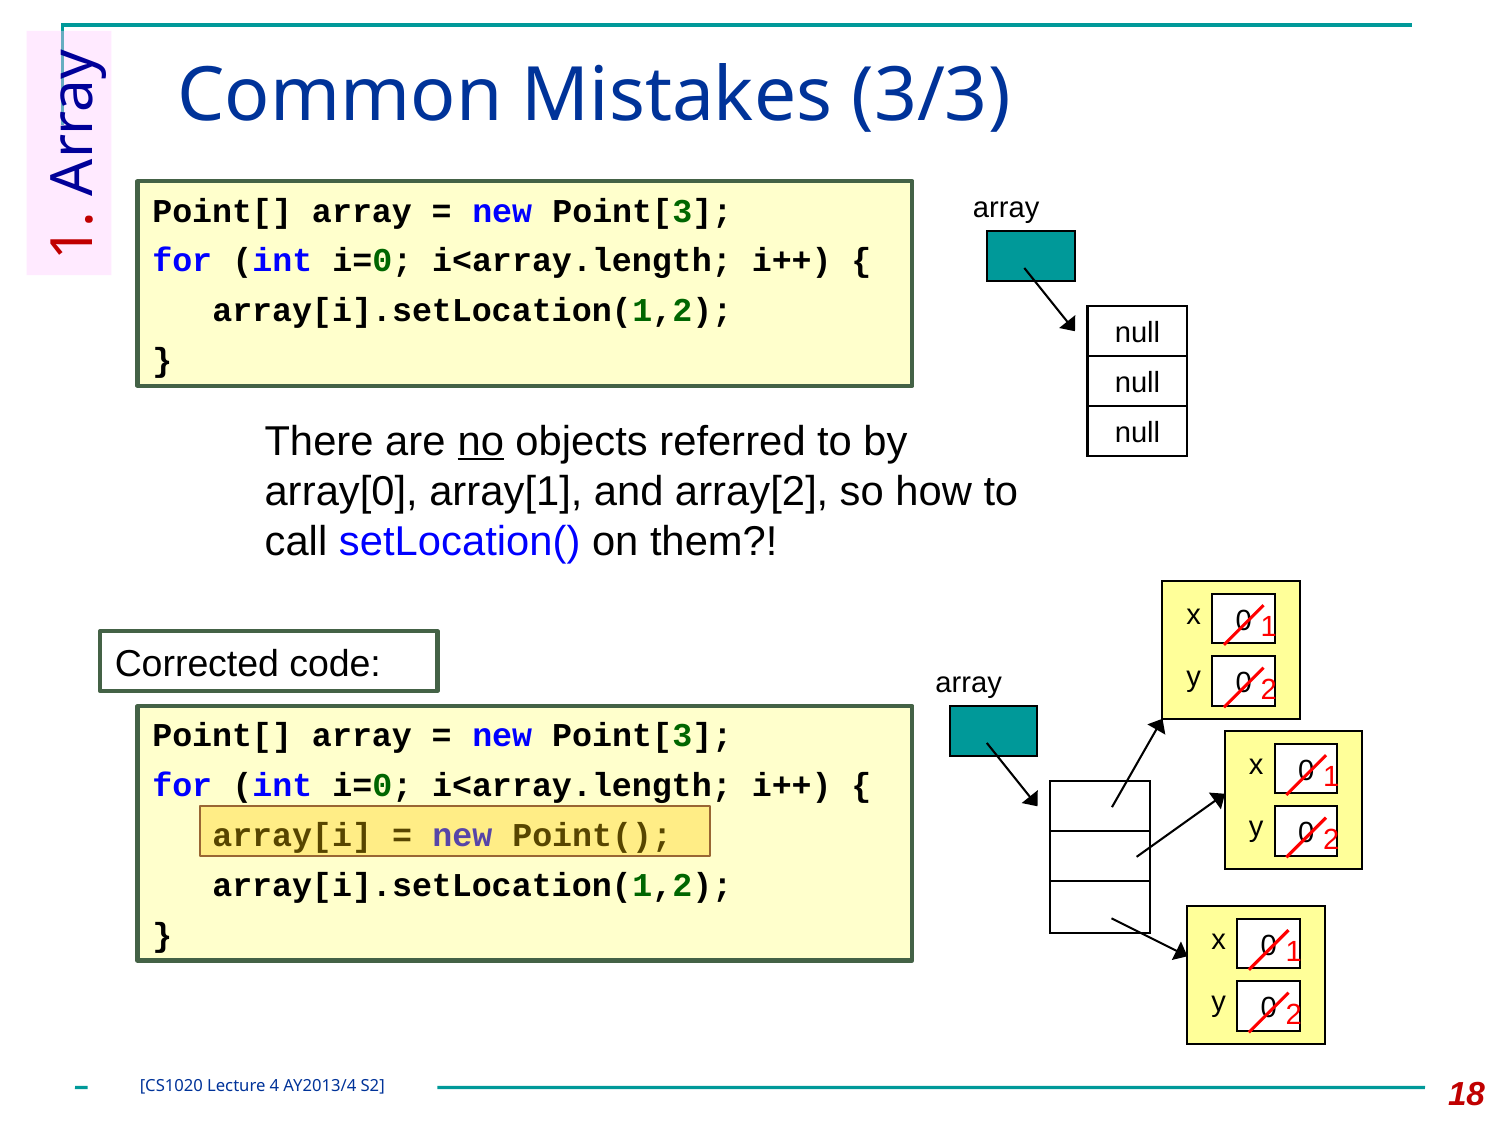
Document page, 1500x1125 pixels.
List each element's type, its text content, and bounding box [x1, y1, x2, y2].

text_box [1112, 580, 1301, 807]
text_box There are no objects referred to by array[0], array[1], and array[2], so how to call setLocation() on them?! [249, 406, 1075, 572]
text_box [1224, 605, 1288, 707]
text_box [912, 655, 1151, 934]
footer [CS1020 Lecture 4 AY2013/4 S2] [87, 1074, 438, 1101]
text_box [1249, 930, 1313, 1032]
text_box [1287, 755, 1351, 857]
title Common Mistakes (3/3) [162, 37, 1463, 168]
text_box Point[] array = new Point[3]; for (int i=0; i<array.length; i++) { array[i].setLocation(1,2); } [135, 179, 914, 388]
slide_number 18 [1400, 1065, 1500, 1125]
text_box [99, 630, 913, 973]
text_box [1137, 730, 1363, 869]
text_box 1. Array [26, 30, 112, 276]
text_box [1112, 905, 1326, 1044]
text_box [949, 180, 1188, 459]
